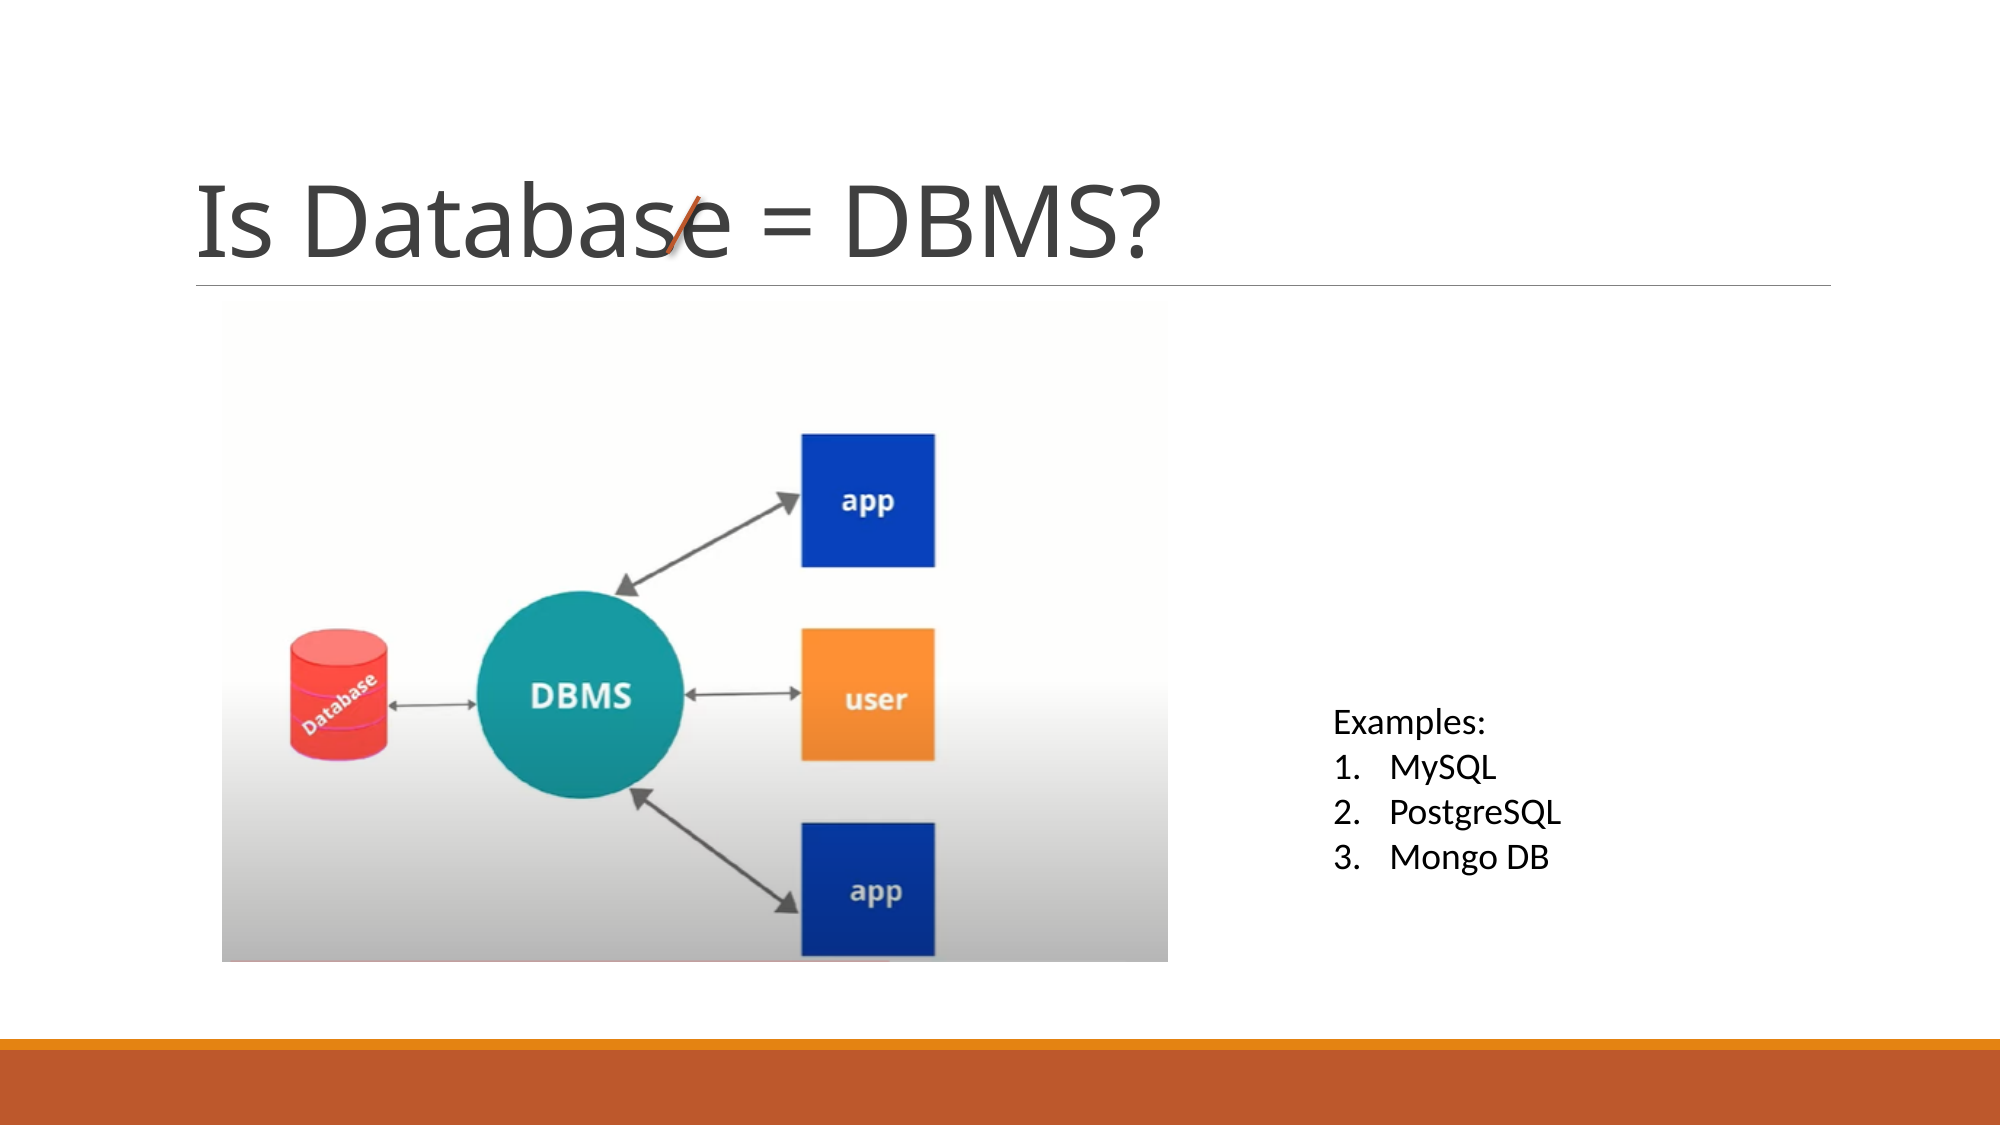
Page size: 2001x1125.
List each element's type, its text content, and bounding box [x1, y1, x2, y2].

title Is Database = DBMS? [180, 47, 1830, 285]
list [221, 301, 1168, 962]
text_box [666, 195, 700, 254]
text_box Examples: MySQL PostgreSQL Mongo DB [1318, 689, 1830, 885]
